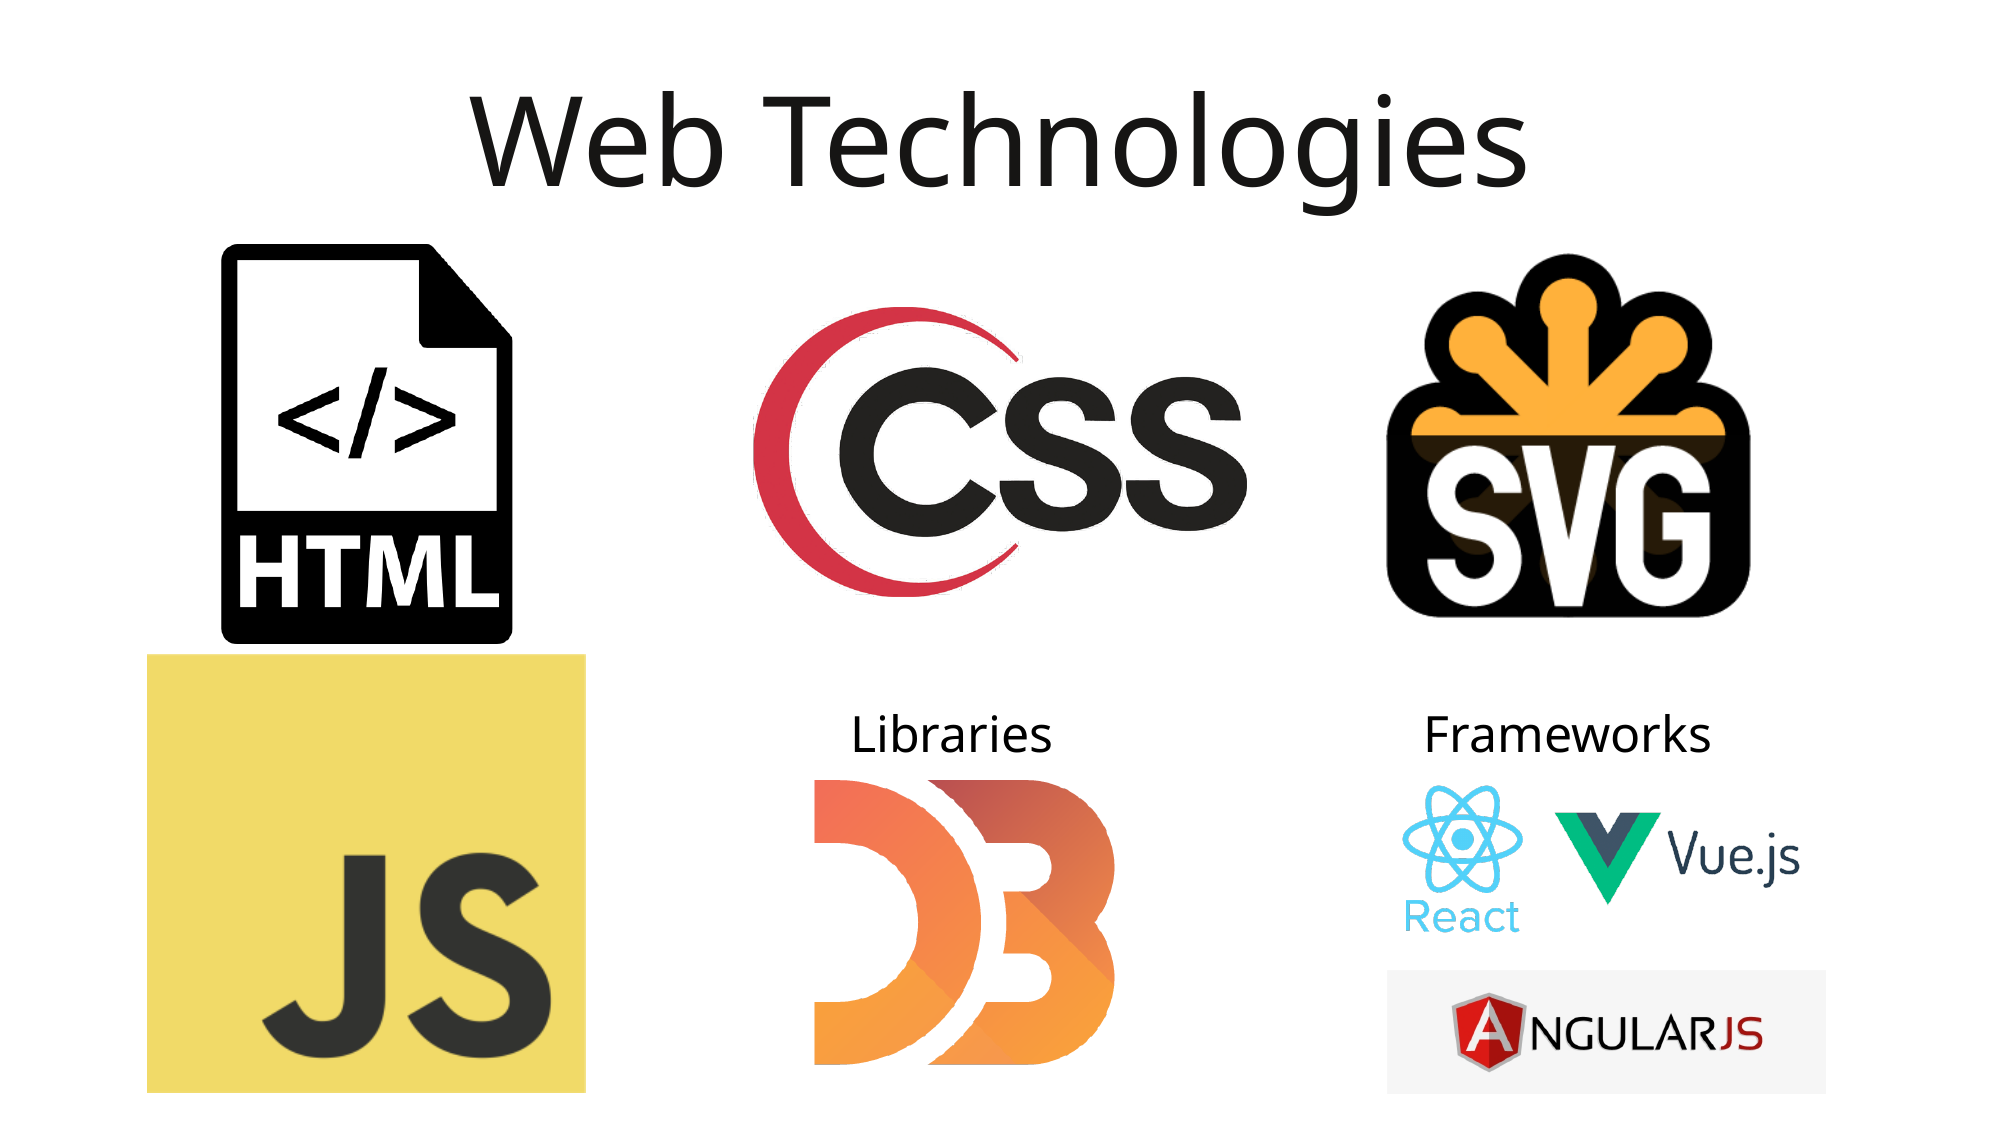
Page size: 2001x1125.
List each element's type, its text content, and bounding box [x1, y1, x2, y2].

picture [1376, 243, 1761, 628]
picture [147, 654, 586, 1094]
text_box Frameworks [1349, 681, 1788, 782]
picture [1387, 769, 1816, 937]
picture [166, 244, 567, 644]
picture [1387, 970, 1826, 1094]
title Web Technologies [68, 17, 1932, 234]
text_box Libraries [732, 681, 1172, 782]
picture [783, 741, 1145, 1103]
picture [732, 285, 1267, 619]
